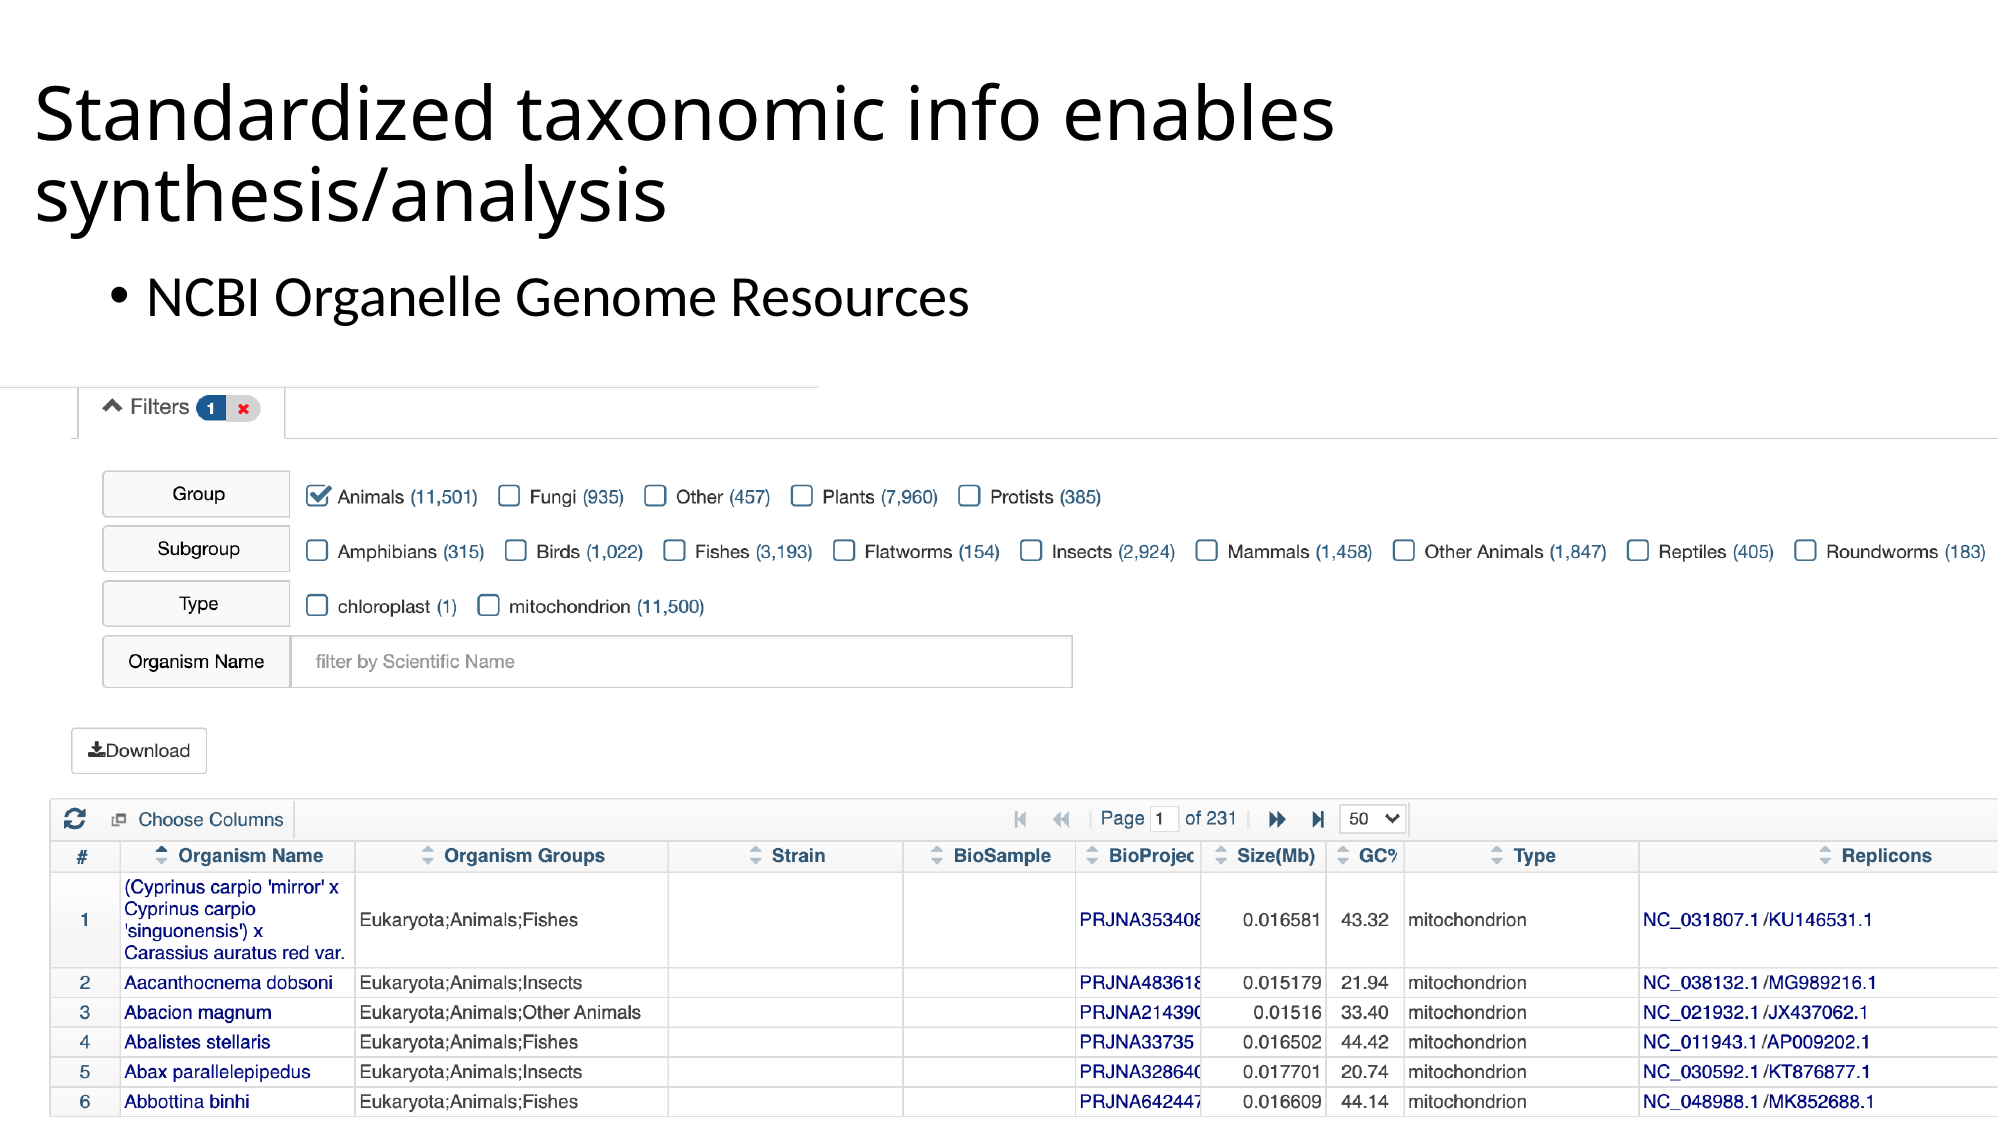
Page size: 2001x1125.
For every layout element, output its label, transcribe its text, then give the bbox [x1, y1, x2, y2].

text_box Standardized taxonomic info enables synthesis/analysis [19, 48, 1941, 266]
picture [0, 385, 1998, 1117]
list NCBI Organelle Genome Resources [94, 266, 1820, 388]
